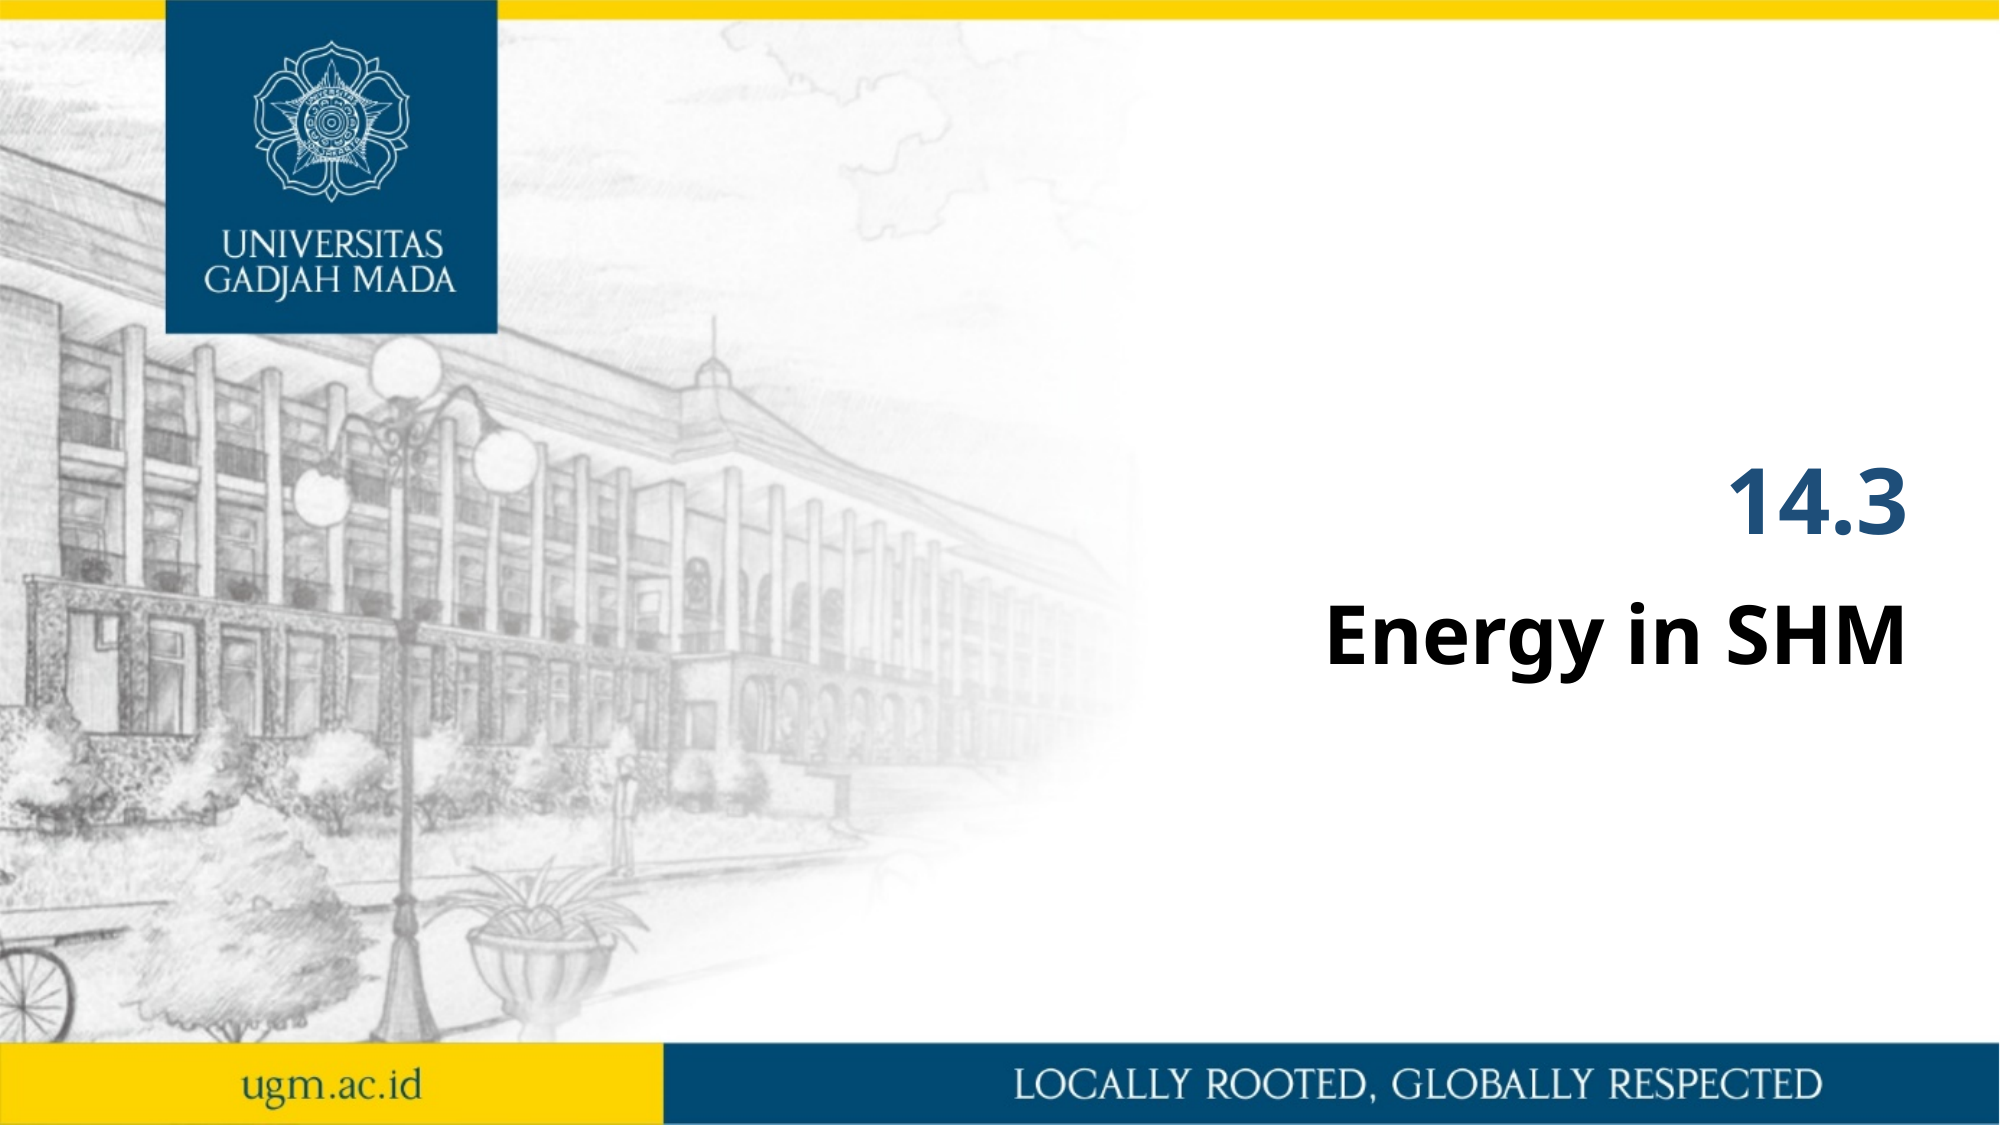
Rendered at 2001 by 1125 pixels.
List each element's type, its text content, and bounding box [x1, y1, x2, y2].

picture [0, 0, 2000, 1125]
subtitle Energy in SHM [424, 586, 1925, 690]
title 14.3 [424, 376, 1925, 563]
